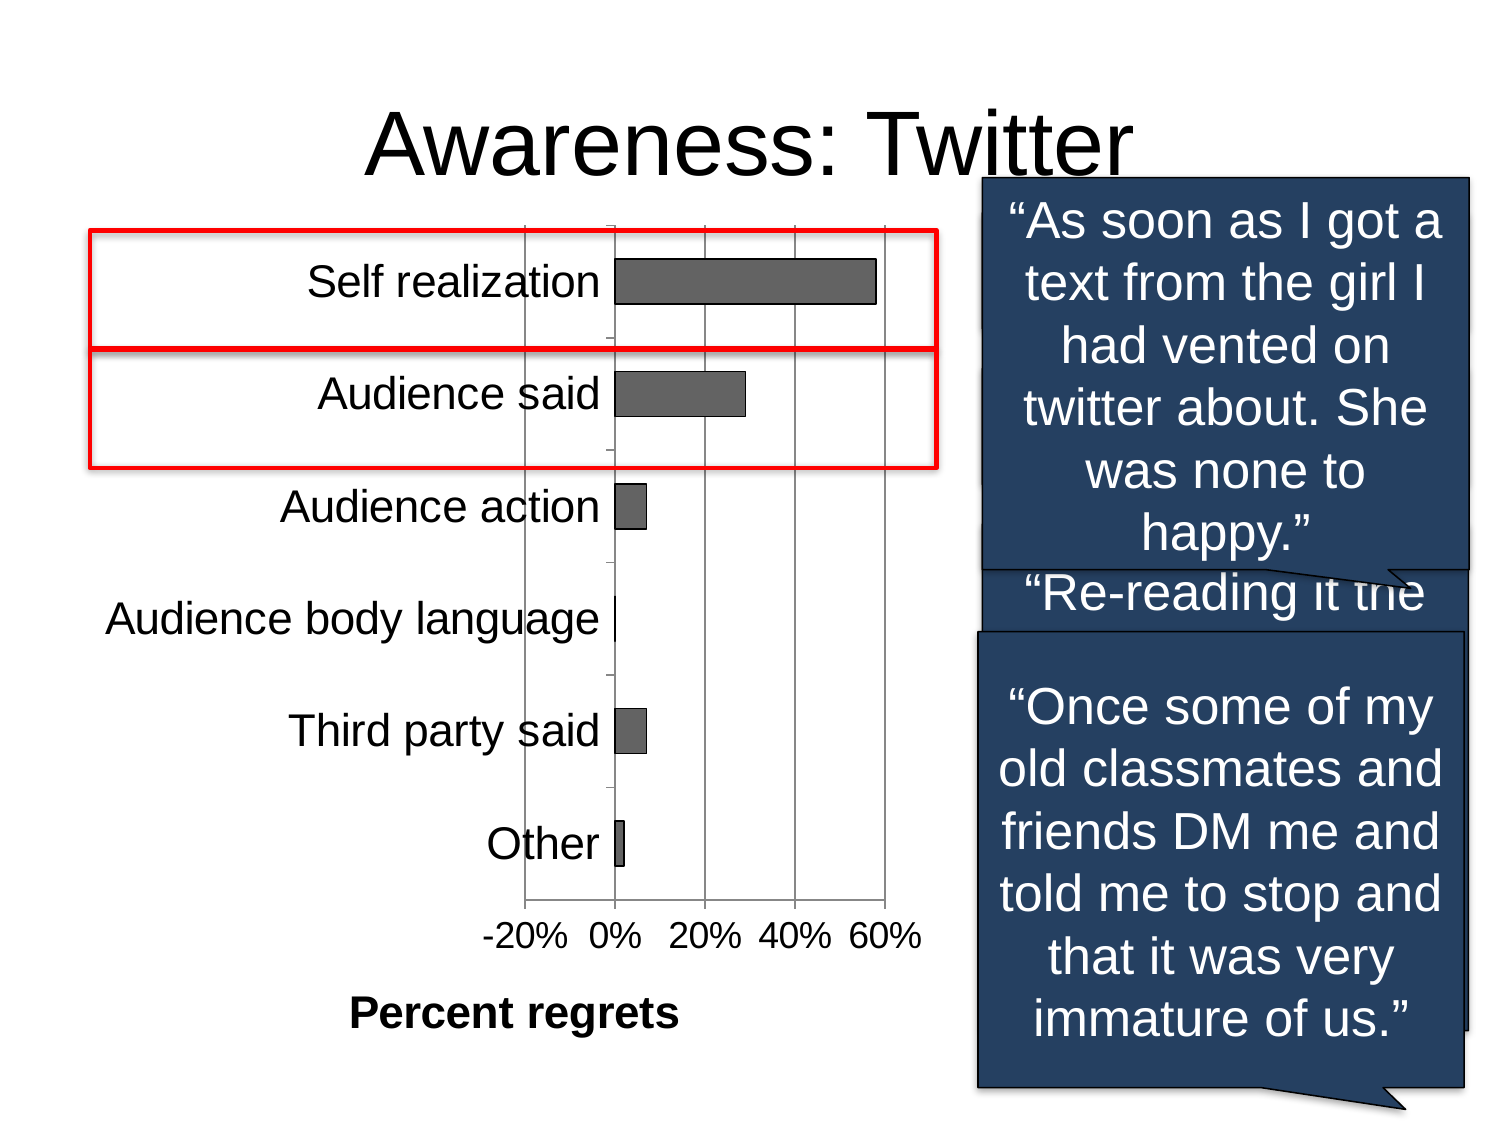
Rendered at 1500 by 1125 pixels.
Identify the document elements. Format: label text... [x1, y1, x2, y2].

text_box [89, 177, 1470, 1088]
title Awareness: Twitter [75, 45, 1425, 233]
